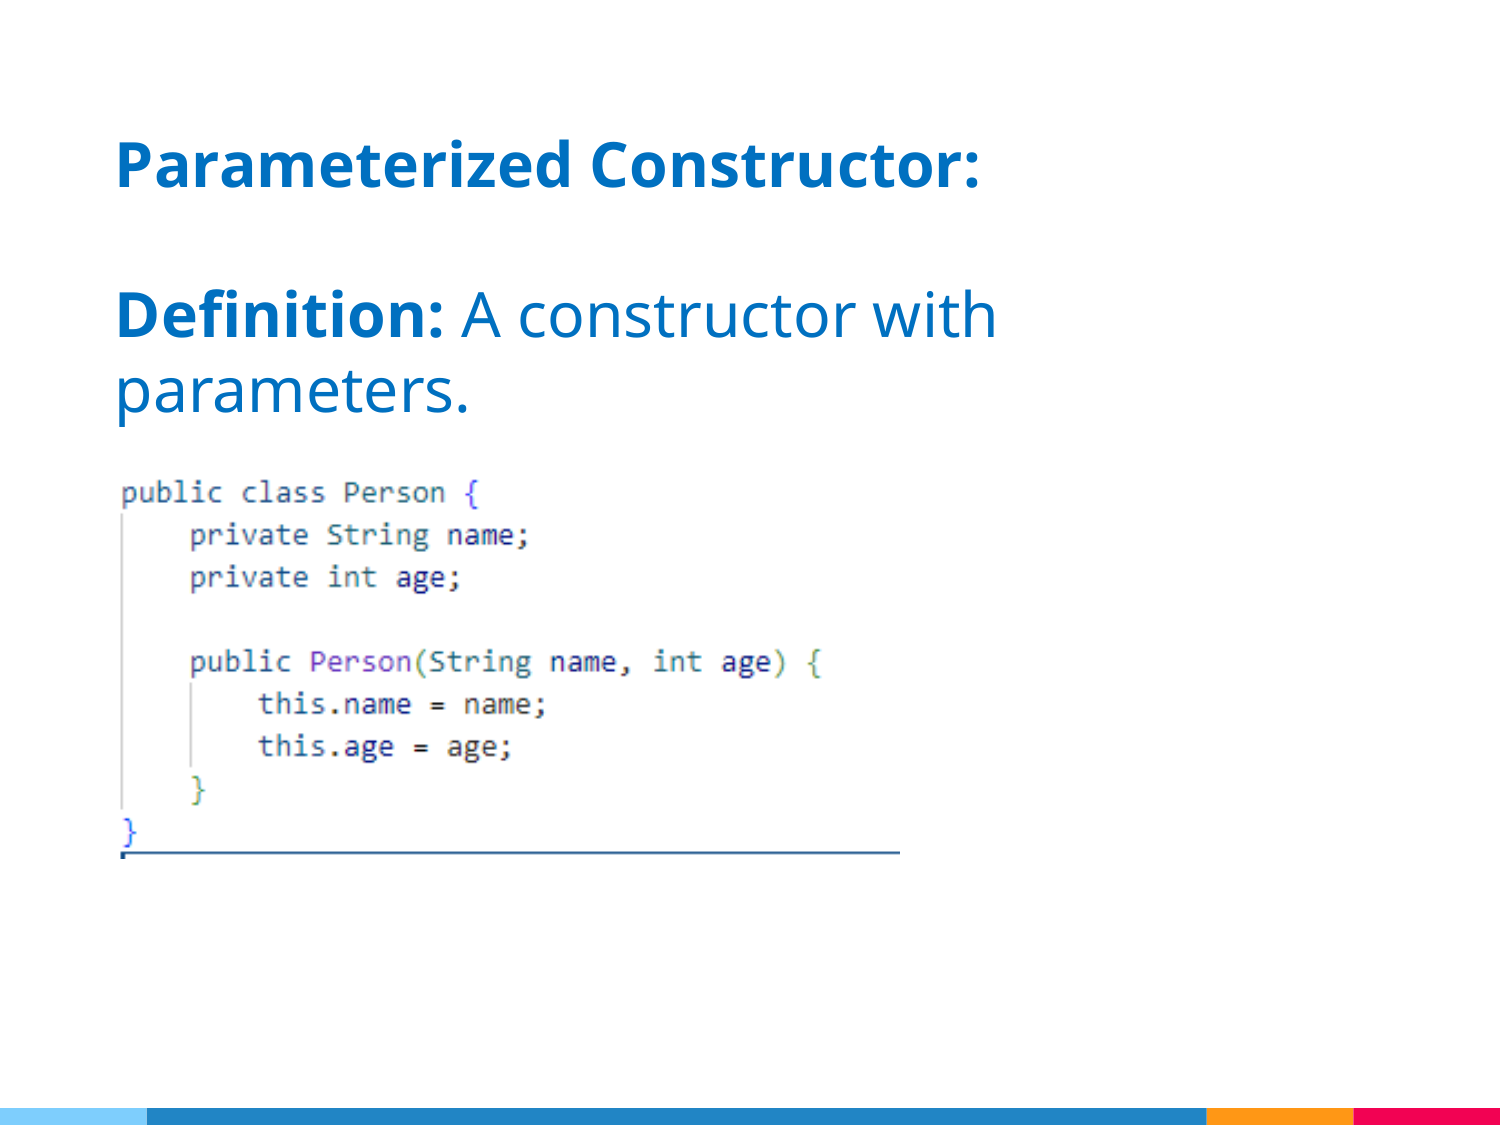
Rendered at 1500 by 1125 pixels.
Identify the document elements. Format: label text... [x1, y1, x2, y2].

picture [99, 474, 900, 860]
list Parameterized Constructor: Definition: A constructor with parameters. [99, 110, 1388, 888]
